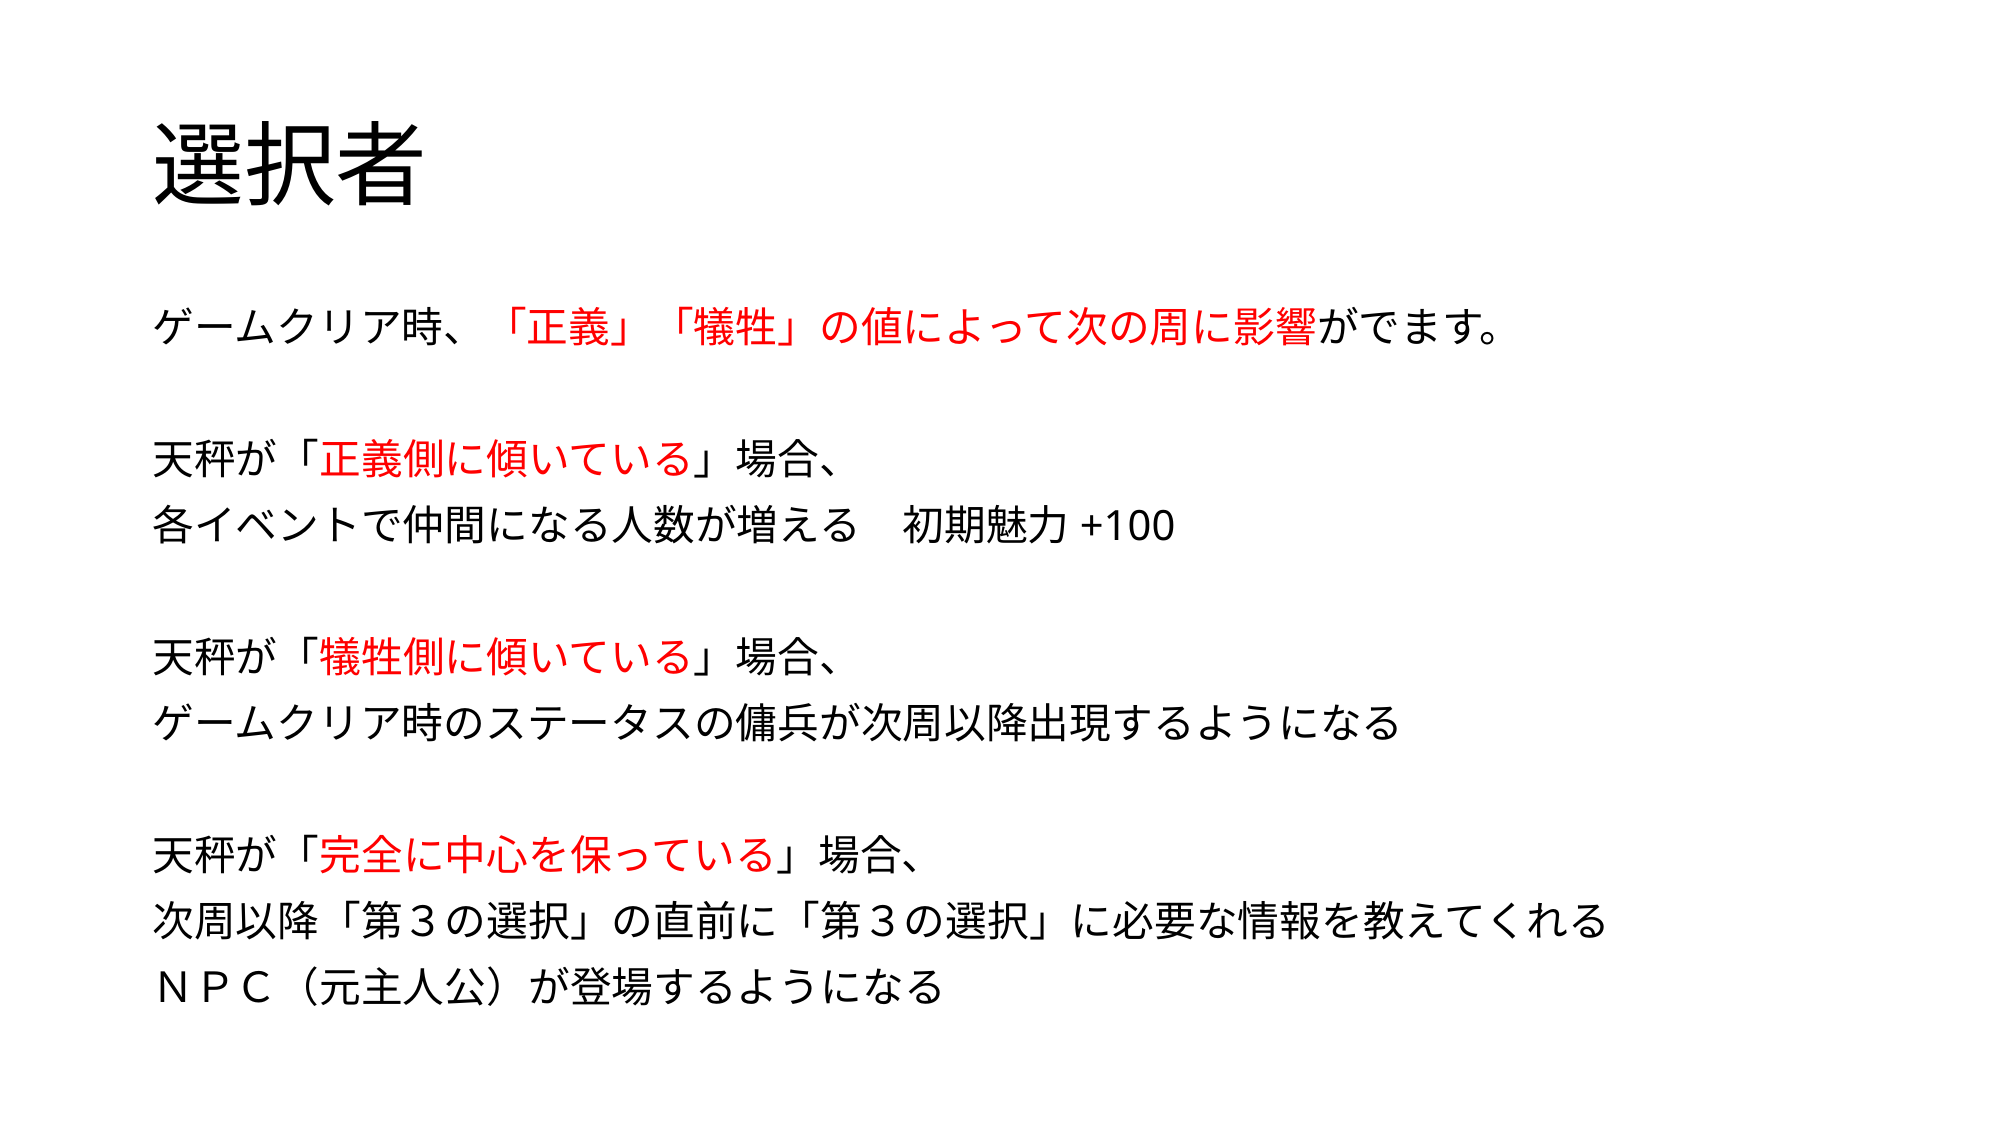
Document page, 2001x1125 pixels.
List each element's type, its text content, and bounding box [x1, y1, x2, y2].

list ゲームクリア時、「正義」「犠牲」の値によって次の周に影響がでます。 天秤が「正義側に傾いている」場合、 各イベントで仲間になる人数が増える 初期魅力+100 天秤が「犠牲側に傾いている」場合、 ゲームクリア時のステータスの傭兵が次周以降出現するようになる 天秤が「完全に中心を保っている」場合、 次周以降「第３の選択」の直前に「第３の選択」に必要な情報を教えてくれる ＮＰＣ（元主人公）が登場するようになる [137, 299, 1863, 1093]
title 選択者 [137, 59, 1863, 278]
